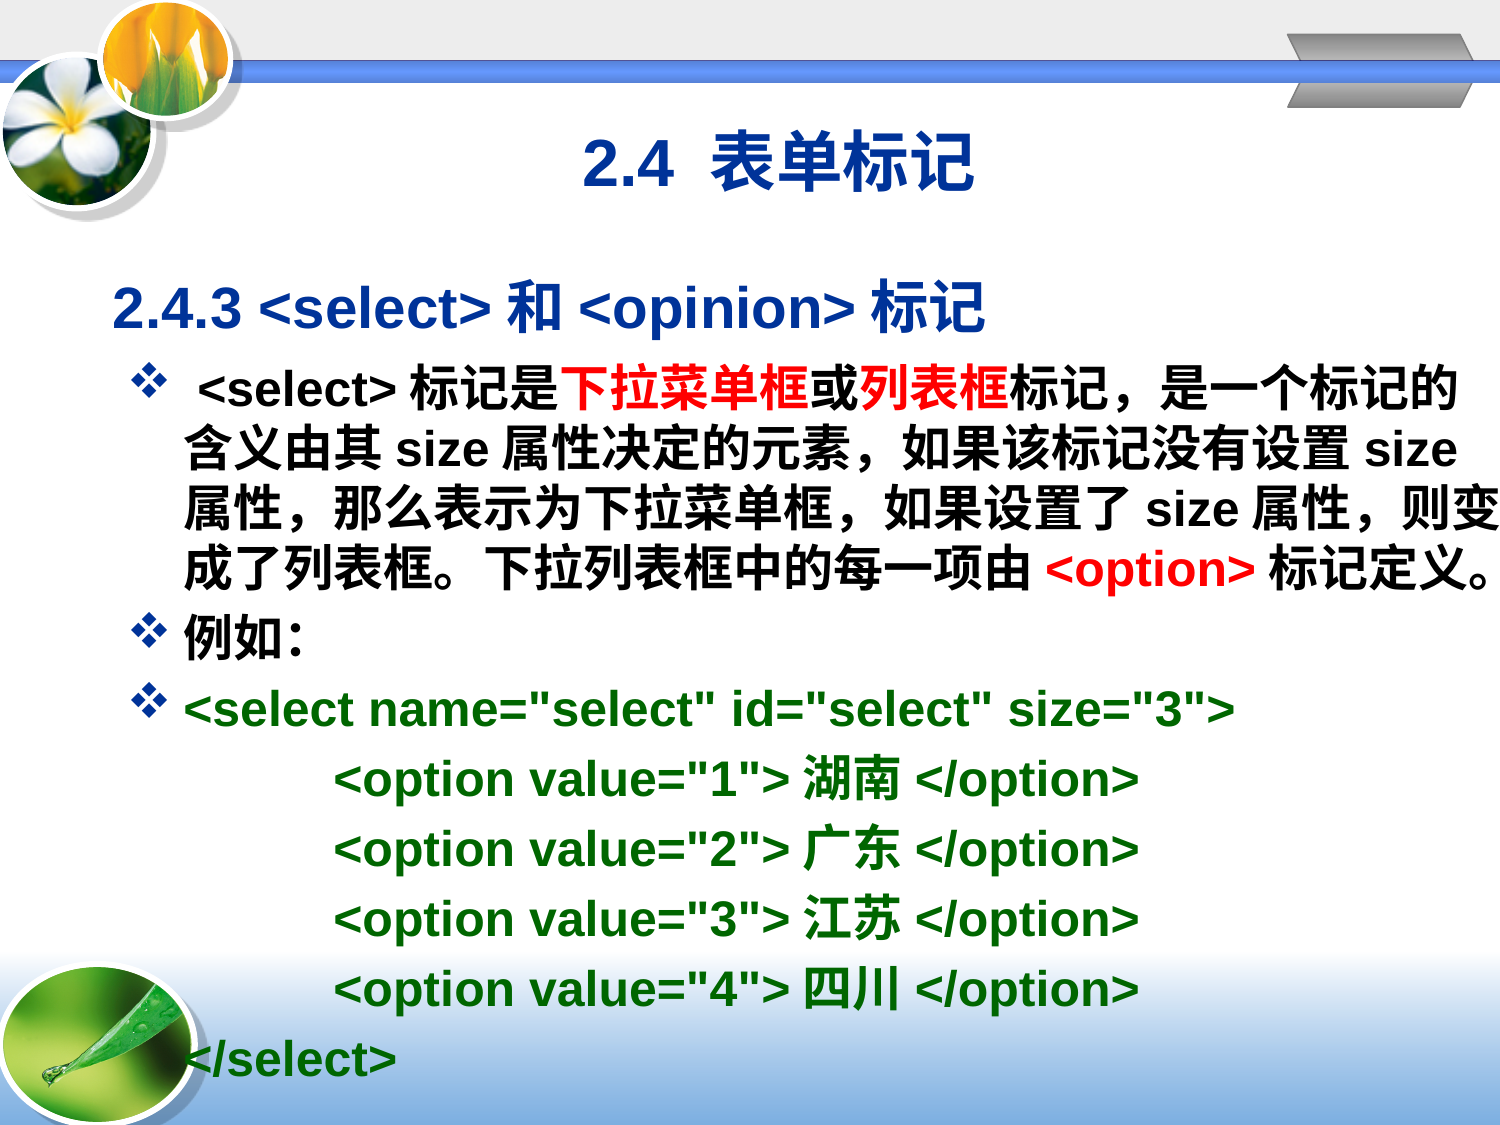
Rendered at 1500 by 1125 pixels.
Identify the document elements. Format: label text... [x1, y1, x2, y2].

text_box 2.4 表单标记 [206, 101, 1353, 218]
picture [2, 57, 151, 206]
picture [103, 2, 228, 116]
list <select>标记是下拉菜单框或列表框标记，是一个标记的含义由其size属性决定的元素，如果该标记没有设置size属性，那么表示为下拉菜单框，如果设置了size属性，则变成了列表框。下拉列表框中的每一项由<option>标记定义。 例如： <select name="select" id="select" size="3"> <option value="1">湖南</option> <option value="2">广东</option> <option value="3">江苏</option> <option value="4">四川</option> </select> [111, 349, 1500, 1125]
picture [3, 967, 111, 1122]
text_box 2.4.3 <select>和<opinion>标记 [97, 262, 1003, 348]
